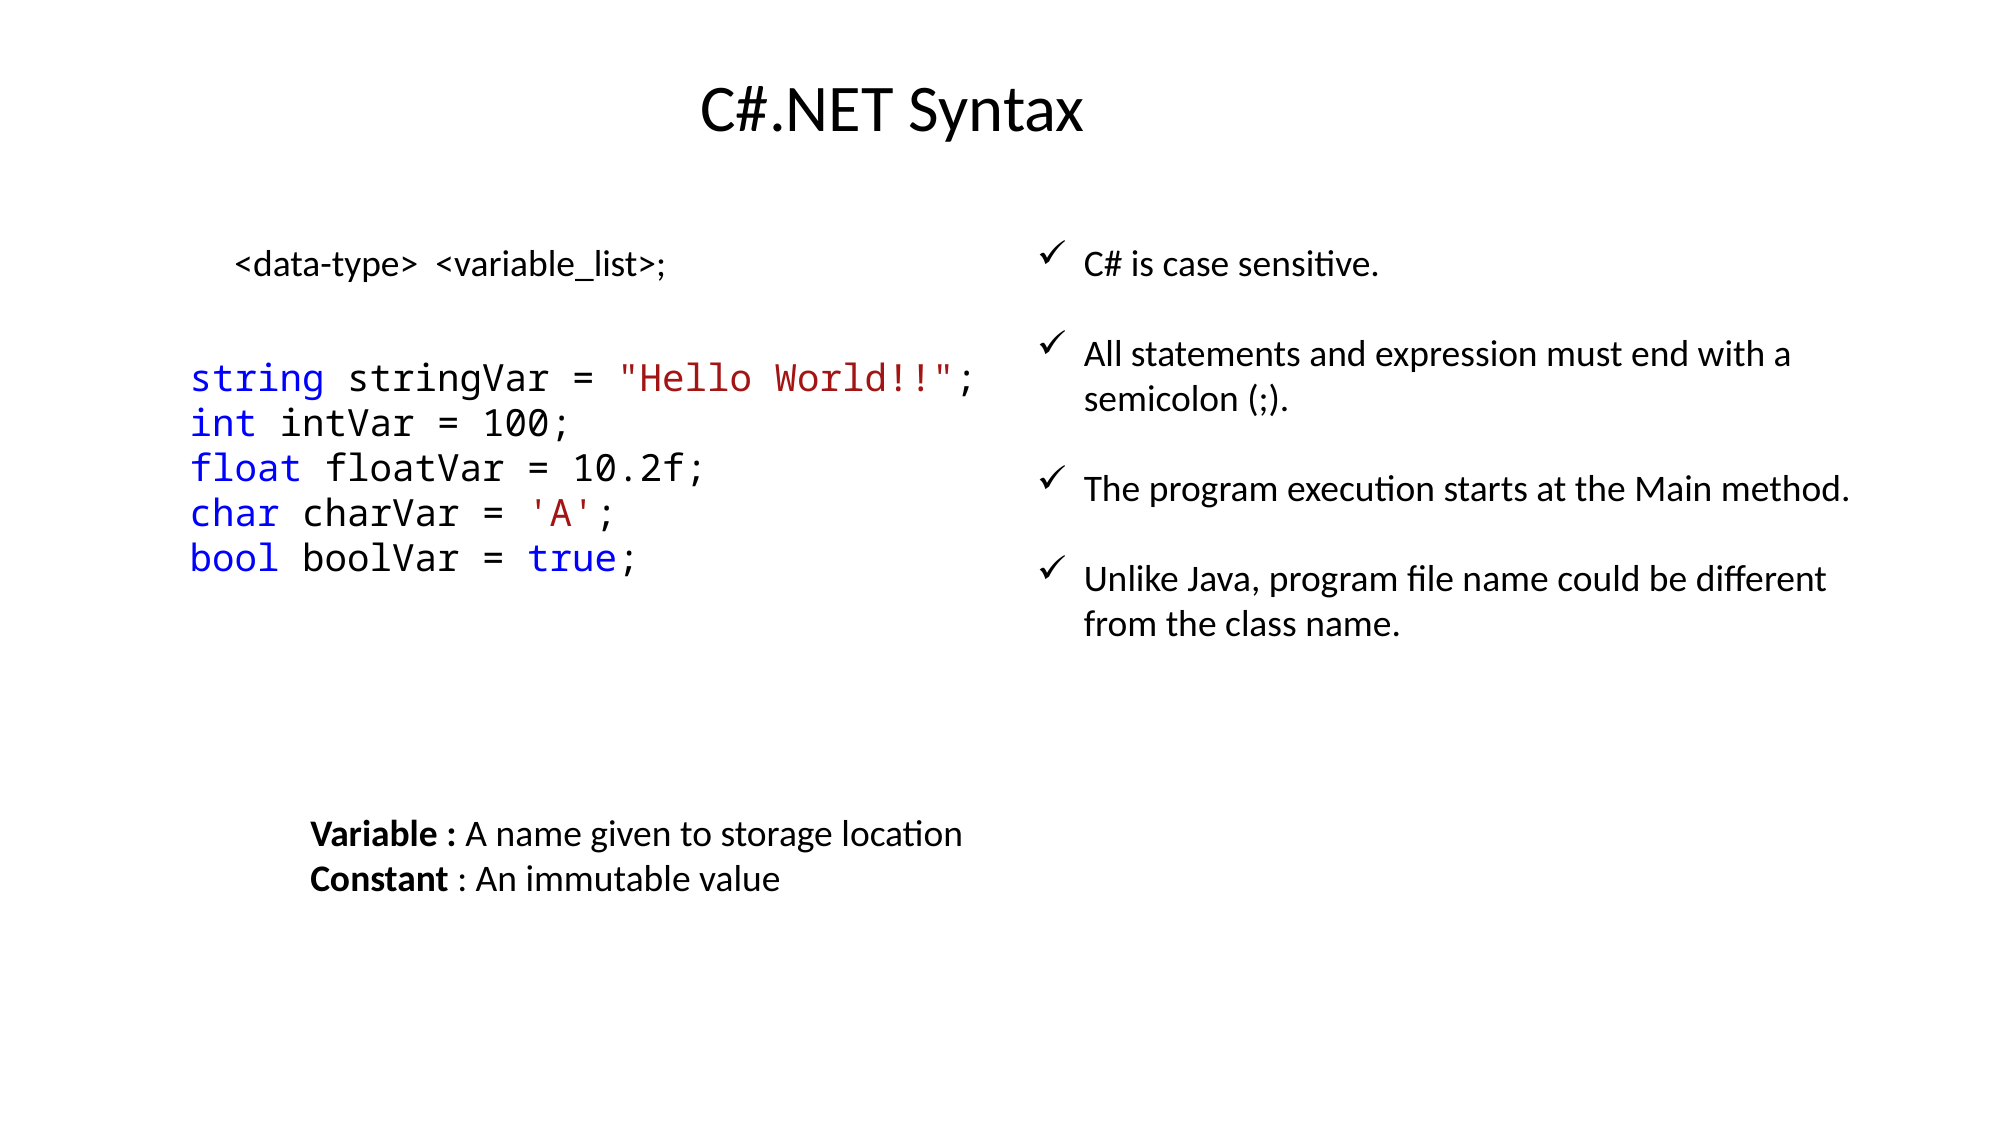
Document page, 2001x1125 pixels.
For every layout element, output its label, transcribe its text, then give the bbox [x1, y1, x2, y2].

text_box C# is case sensitive. All statements and expression must end with a semicolon (;). The program execution starts at the Main method. Unlike Java, program file name could be different from the class name. [1022, 231, 1875, 696]
text_box <data-type> <variable_list>; [219, 231, 743, 291]
text_box C#.NET Syntax [685, 56, 1284, 152]
text_box string stringVar = "Hello World!!"; int intVar = 100; float floatVar = 10.2f; char charVar = 'A'; bool boolVar = true; [189, 353, 977, 579]
text_box Variable : A name given to storage location Constant : An immutable value [295, 801, 1361, 907]
